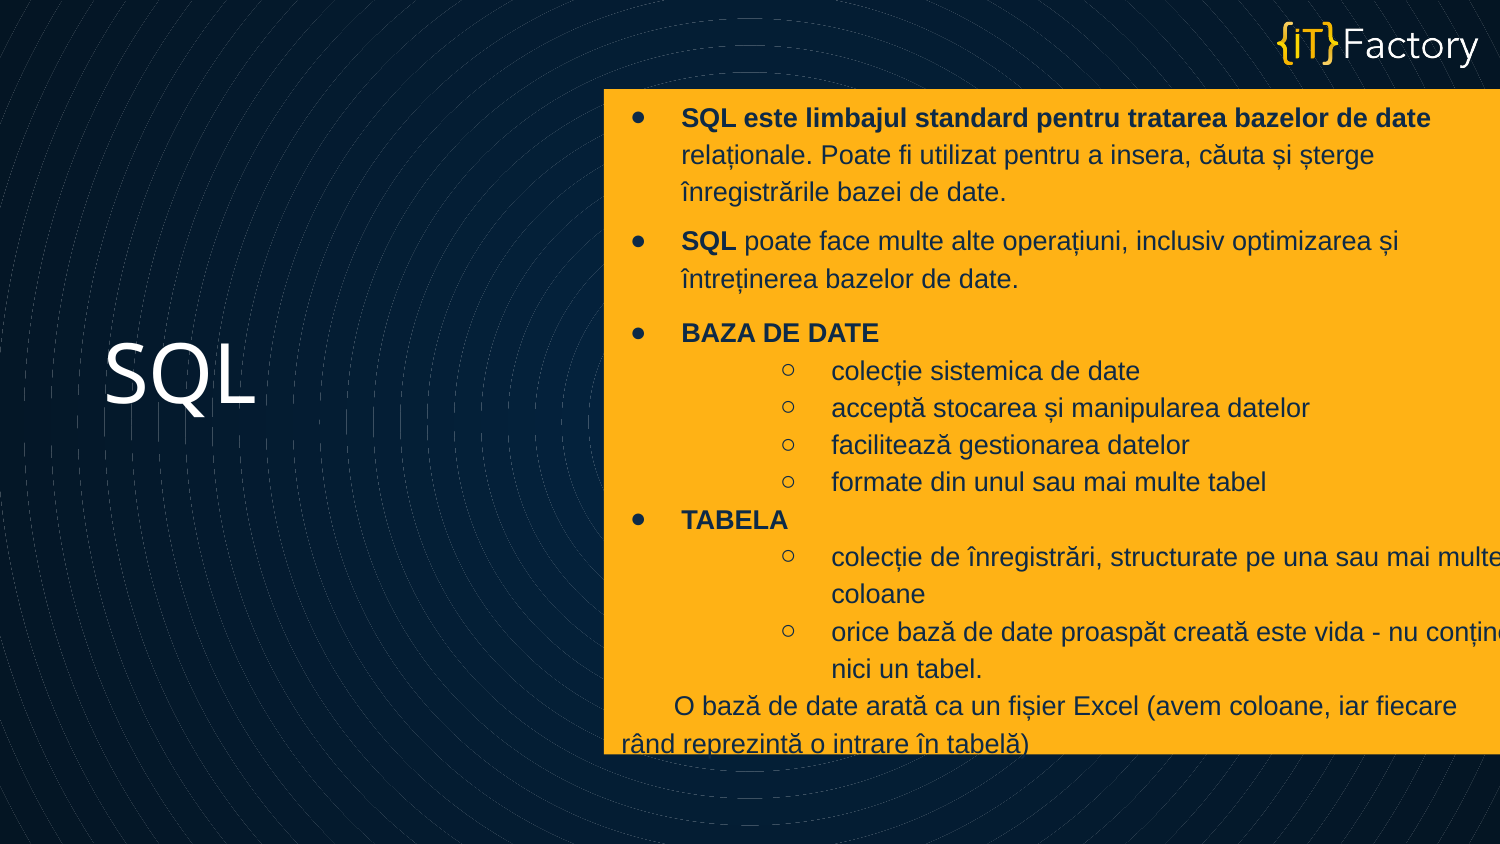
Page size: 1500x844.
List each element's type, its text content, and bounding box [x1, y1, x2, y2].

title SQL [88, 270, 522, 436]
text_box SQL este limbajul standard pentru tratarea bazelor de date relaționale. Poate fi utilizat pentru a insera, căuta și șterge înregistrările bazei de date. SQL poate face multe alte operațiuni, inclusiv optimizarea și întreținerea bazelor de date. BAZA DE DATE colecție sistemica de date acceptă stocarea și manipularea datelor facilitează gestionarea datelor formate din unul sau mai multe tabel TABELA colecție de înregistrări, structurate pe una sau mai multe coloane orice bază de date proaspăt creată este vida - nu conține nici un tabel. O bază de date arată ca un fișier Excel (avem coloane, iar fiecare rând reprezintă o intrare în tabelă) [591, 80, 1500, 783]
picture [1277, 16, 1479, 73]
